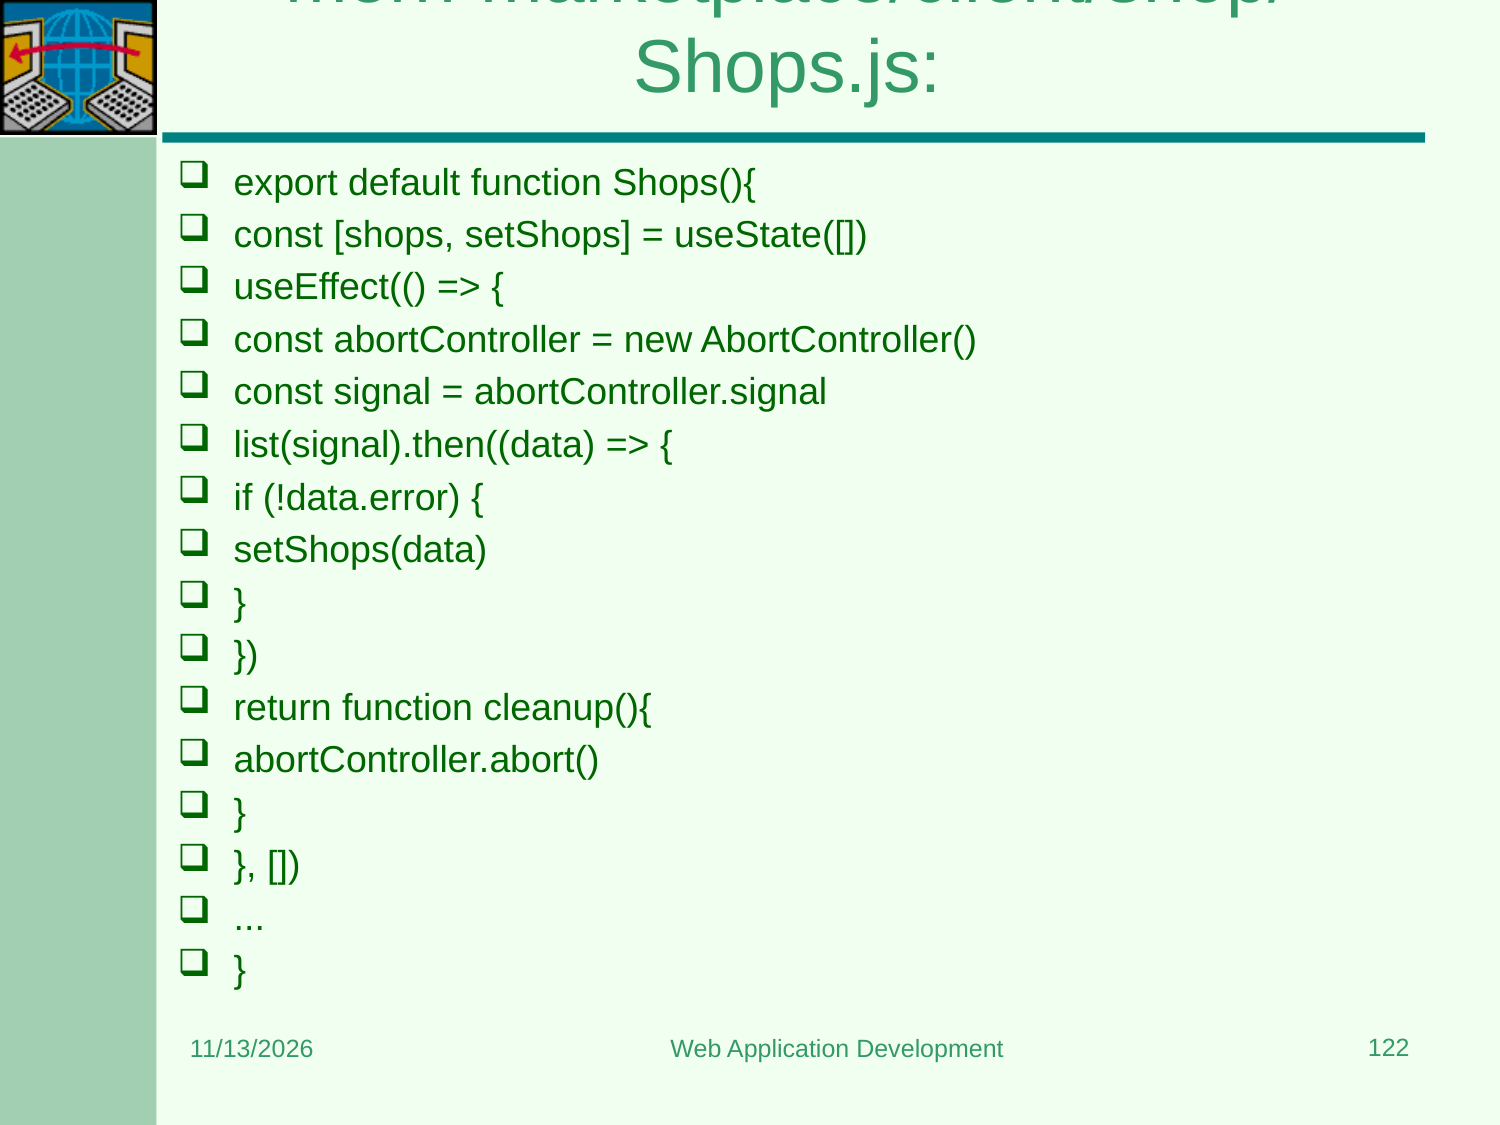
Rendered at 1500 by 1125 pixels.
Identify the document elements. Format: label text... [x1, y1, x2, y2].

picture [0, 0, 157, 135]
footer Web Application Development [462, 1024, 1213, 1104]
slide_number 122 [1237, 1024, 1426, 1103]
list export default function Shops(){ const [shops, setShops] = useState([]) useEffect(() => { const abortController = new AbortController() const signal = abortController.signal list(signal).then((data) => { if (!data.error) { setShops(data) } }) return function cleanup(){ abortController.abort() } }, []) ... } [162, 149, 1488, 1013]
title mern-marketplace/client/shop/Shops.js: [150, 0, 1425, 125]
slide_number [174, 1024, 438, 1104]
